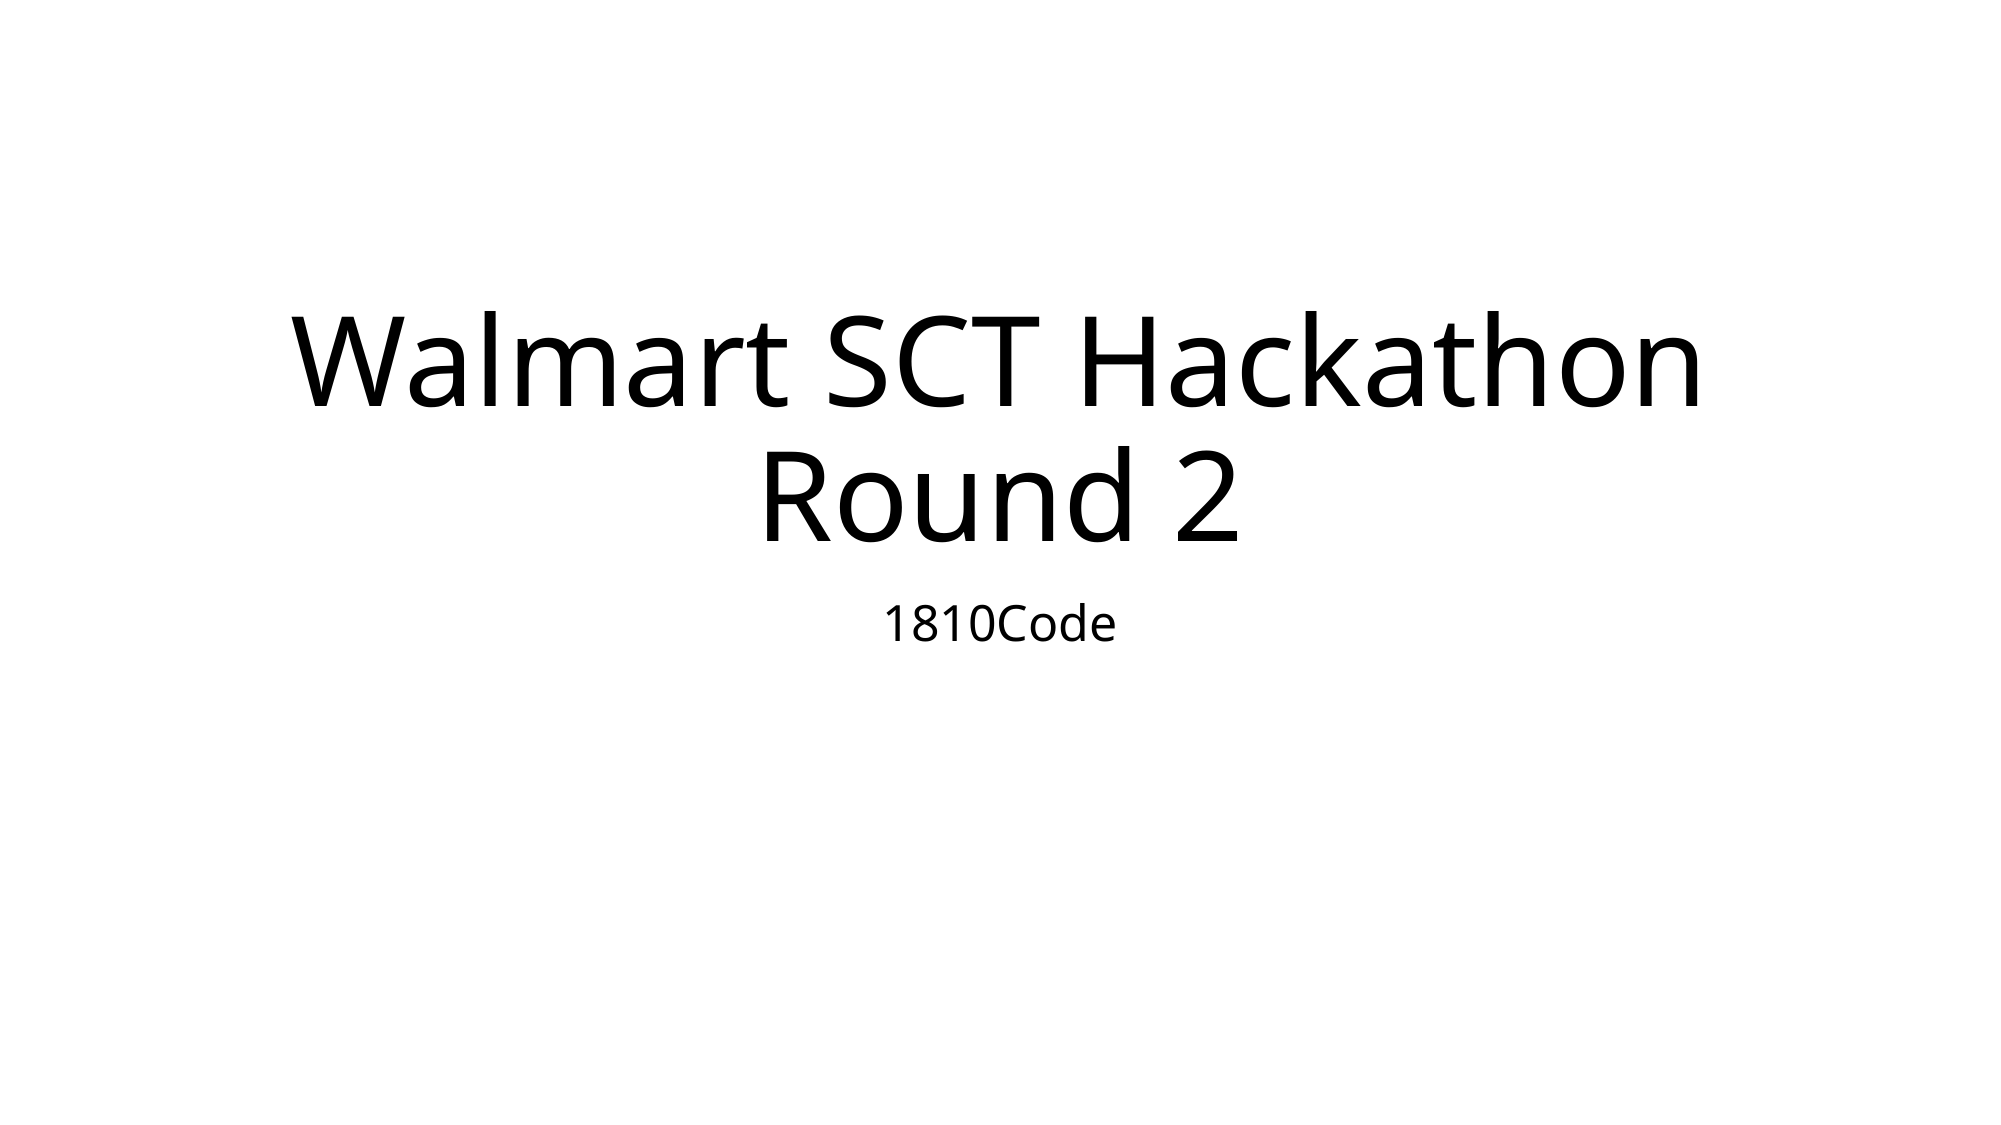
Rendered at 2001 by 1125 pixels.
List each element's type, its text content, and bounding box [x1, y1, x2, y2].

title Walmart SCT Hackathon Round 2 [249, 184, 1750, 576]
subtitle 1810Code [249, 590, 1750, 863]
